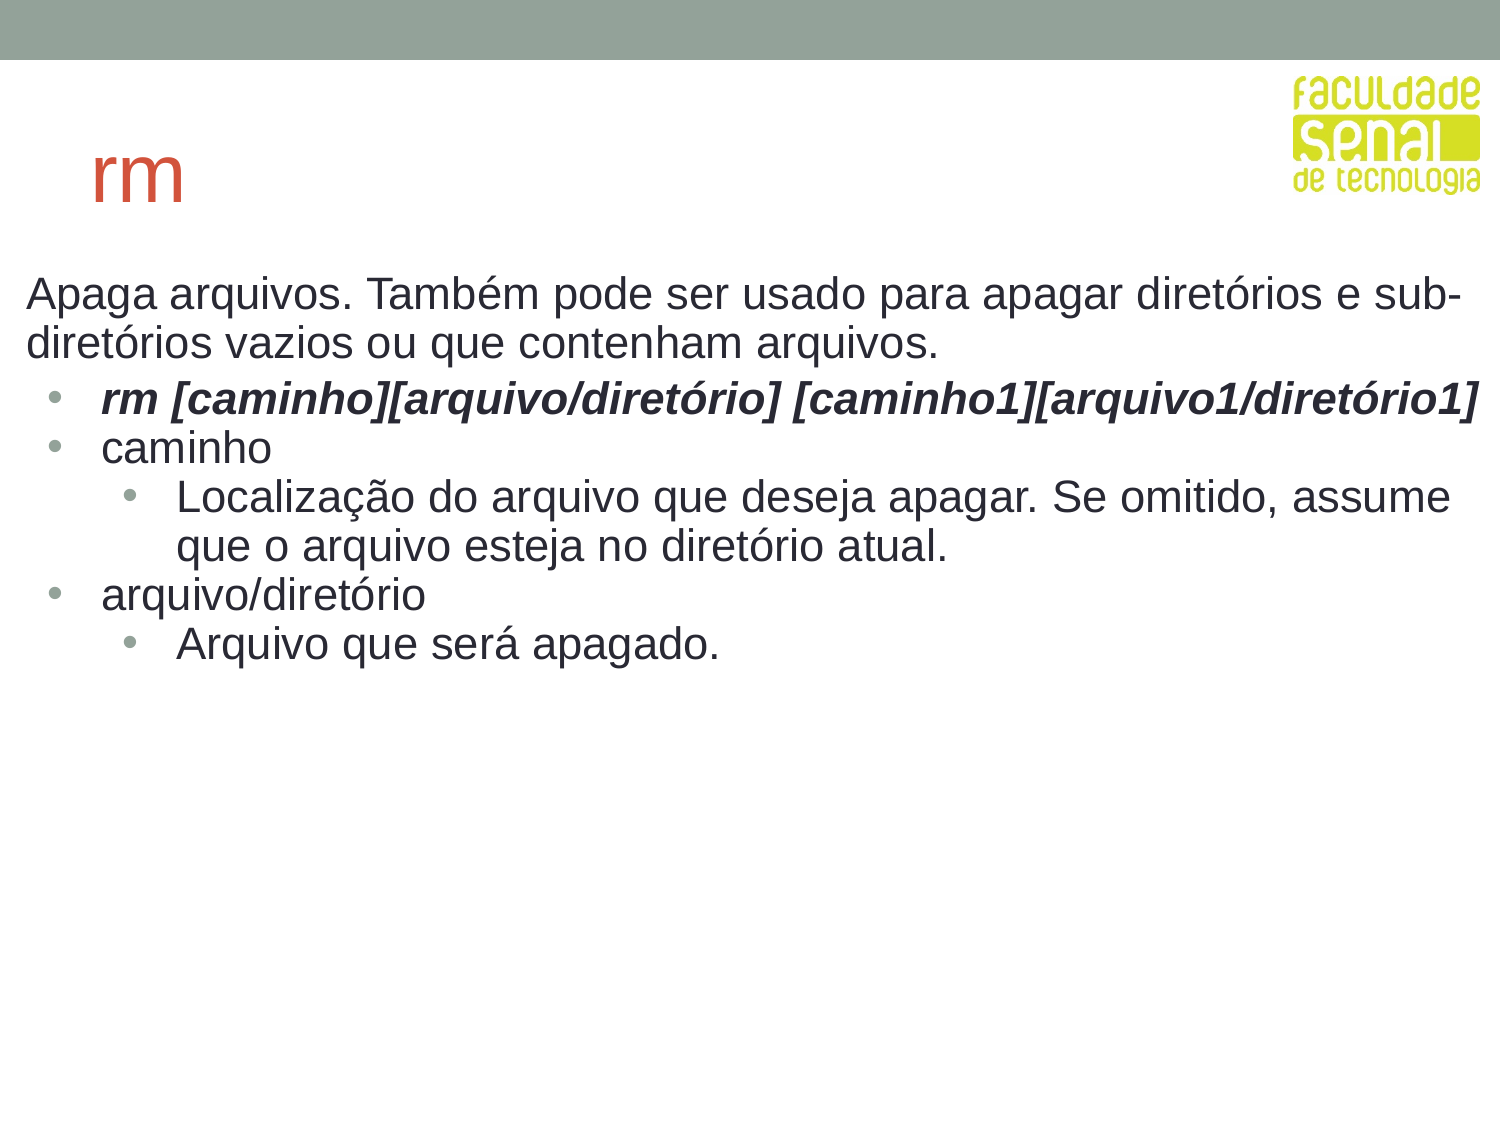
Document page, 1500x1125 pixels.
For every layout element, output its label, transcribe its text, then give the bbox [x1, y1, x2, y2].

title rm [75, 87, 1425, 250]
picture [1293, 76, 1480, 195]
list Apaga arquivos. Também pode ser usado para apagar diretórios e sub-diretórios vazios ou que contenham arquivos. rm [caminho][arquivo/diretório] [caminho1][arquivo1/diretório1] caminho Localização do arquivo que deseja apagar. Se omitido, assume que o arquivo esteja no diretório atual. arquivo/diretório Arquivo que será apagado. [10, 262, 1500, 1063]
